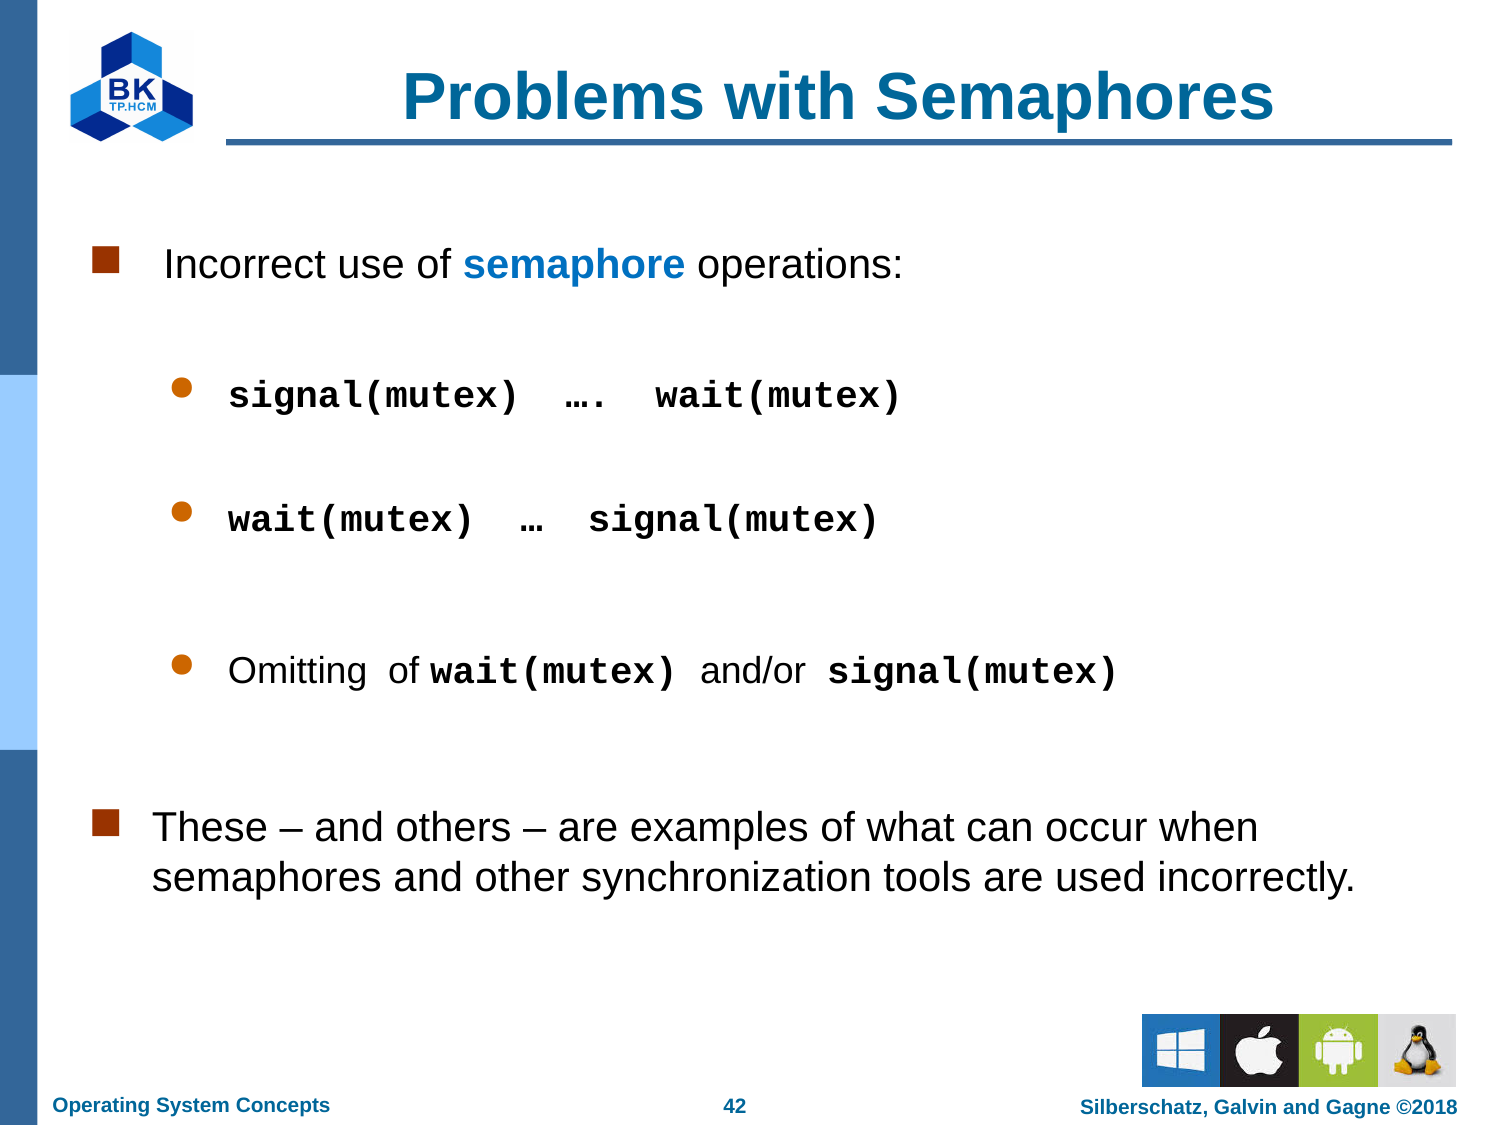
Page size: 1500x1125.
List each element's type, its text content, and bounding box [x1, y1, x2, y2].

title Problems with Semaphores [226, 45, 1452, 141]
picture [1142, 1014, 1456, 1087]
list Incorrect use of semaphore operations: signal(mutex) …. wait(mutex) wait(mutex) … signal(mutex) Omitting of wait(mutex) and/or signal(mutex) These – and others – are examples of what can occur when semaphores and other synchronization tools are used incorrectly. [80, 229, 1453, 1053]
picture [69, 30, 194, 143]
